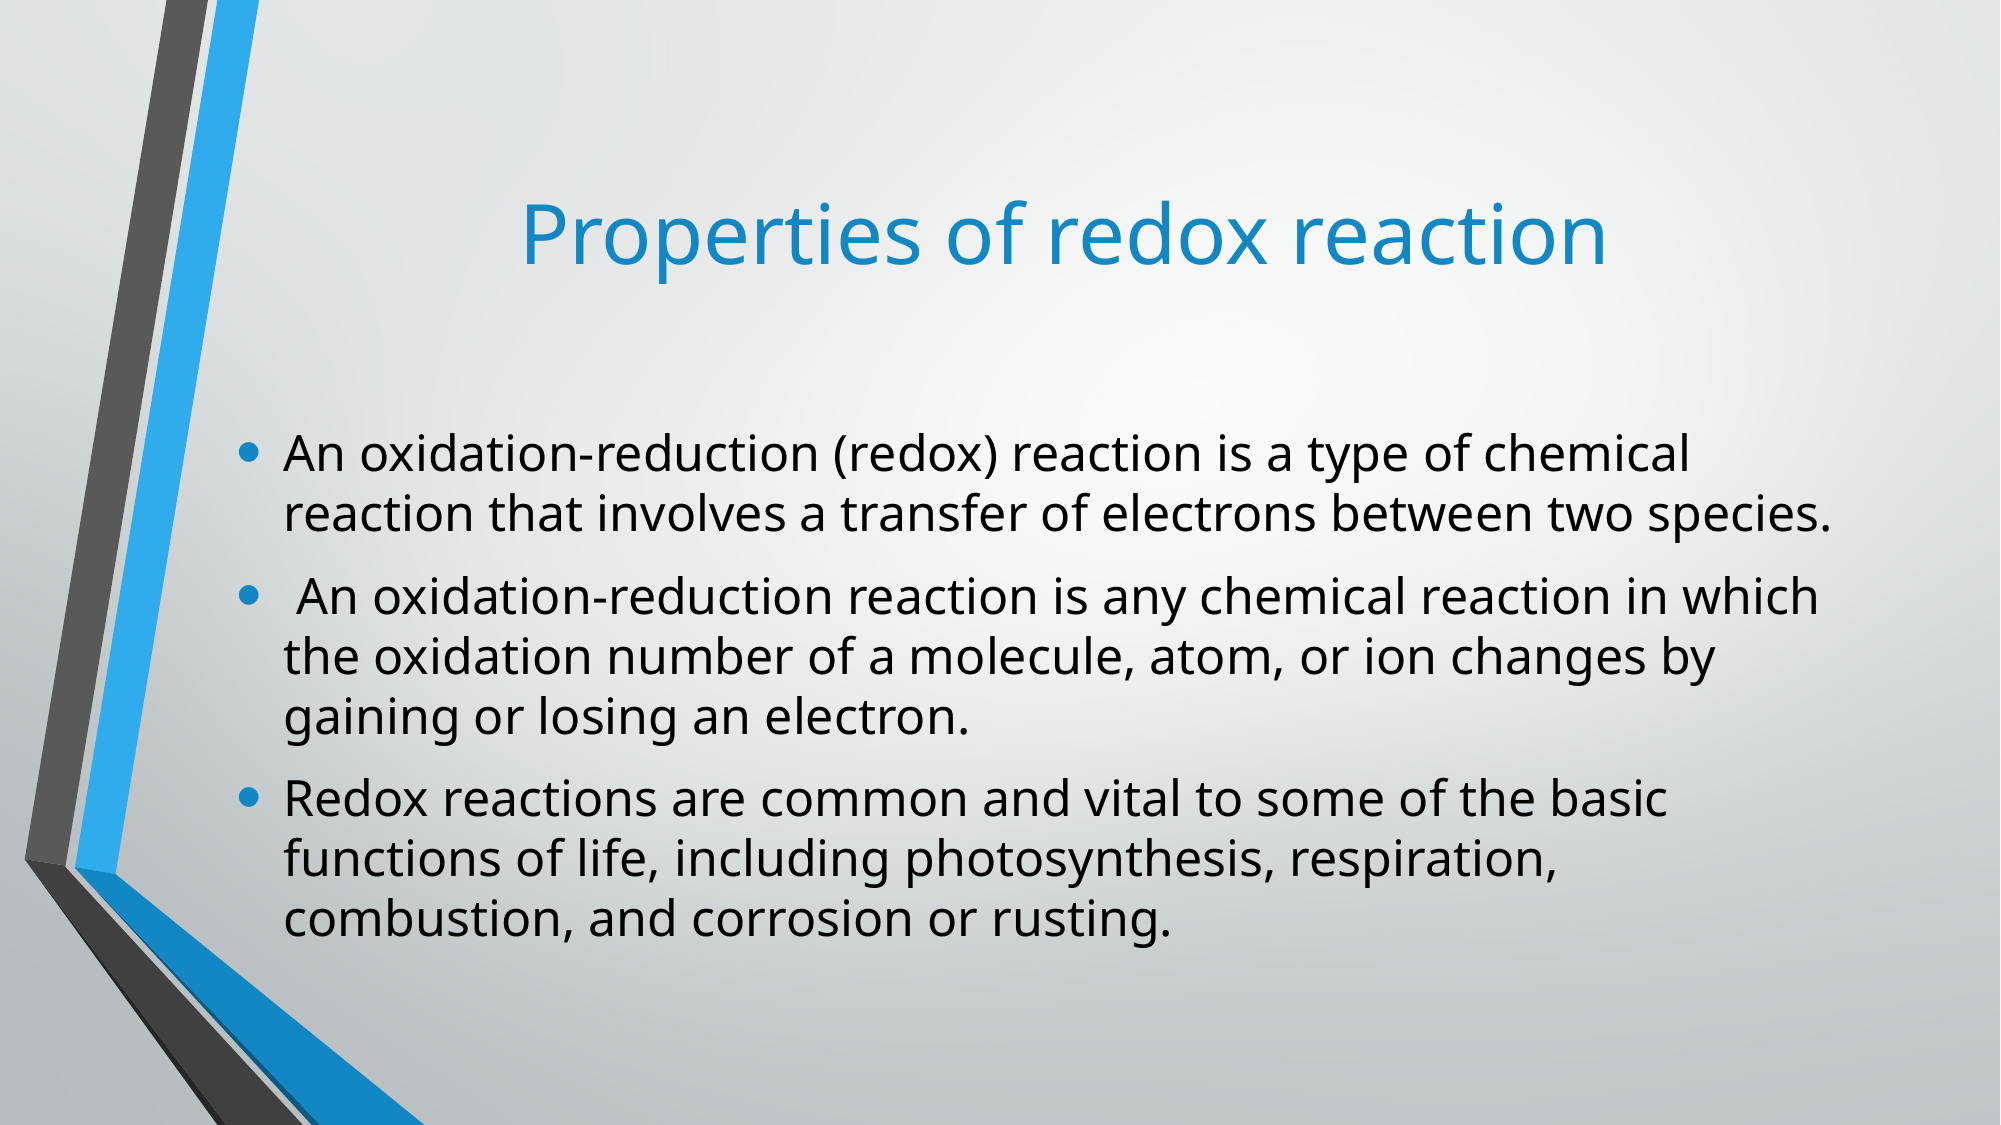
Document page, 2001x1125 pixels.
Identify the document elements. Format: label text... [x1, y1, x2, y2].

title Properties of redox reaction [243, 112, 1887, 350]
list An oxidation-reduction (redox) reaction is a type of chemical reaction that involves a transfer of electrons between two species. An oxidation-reduction reaction is any chemical reaction in which the oxidation number of a molecule, atom, or ion changes by gaining or losing an electron. Redox reactions are common and vital to some of the basic functions of life, including photosynthesis, respiration, combustion, and corrosion or rusting. [221, 350, 1866, 1125]
